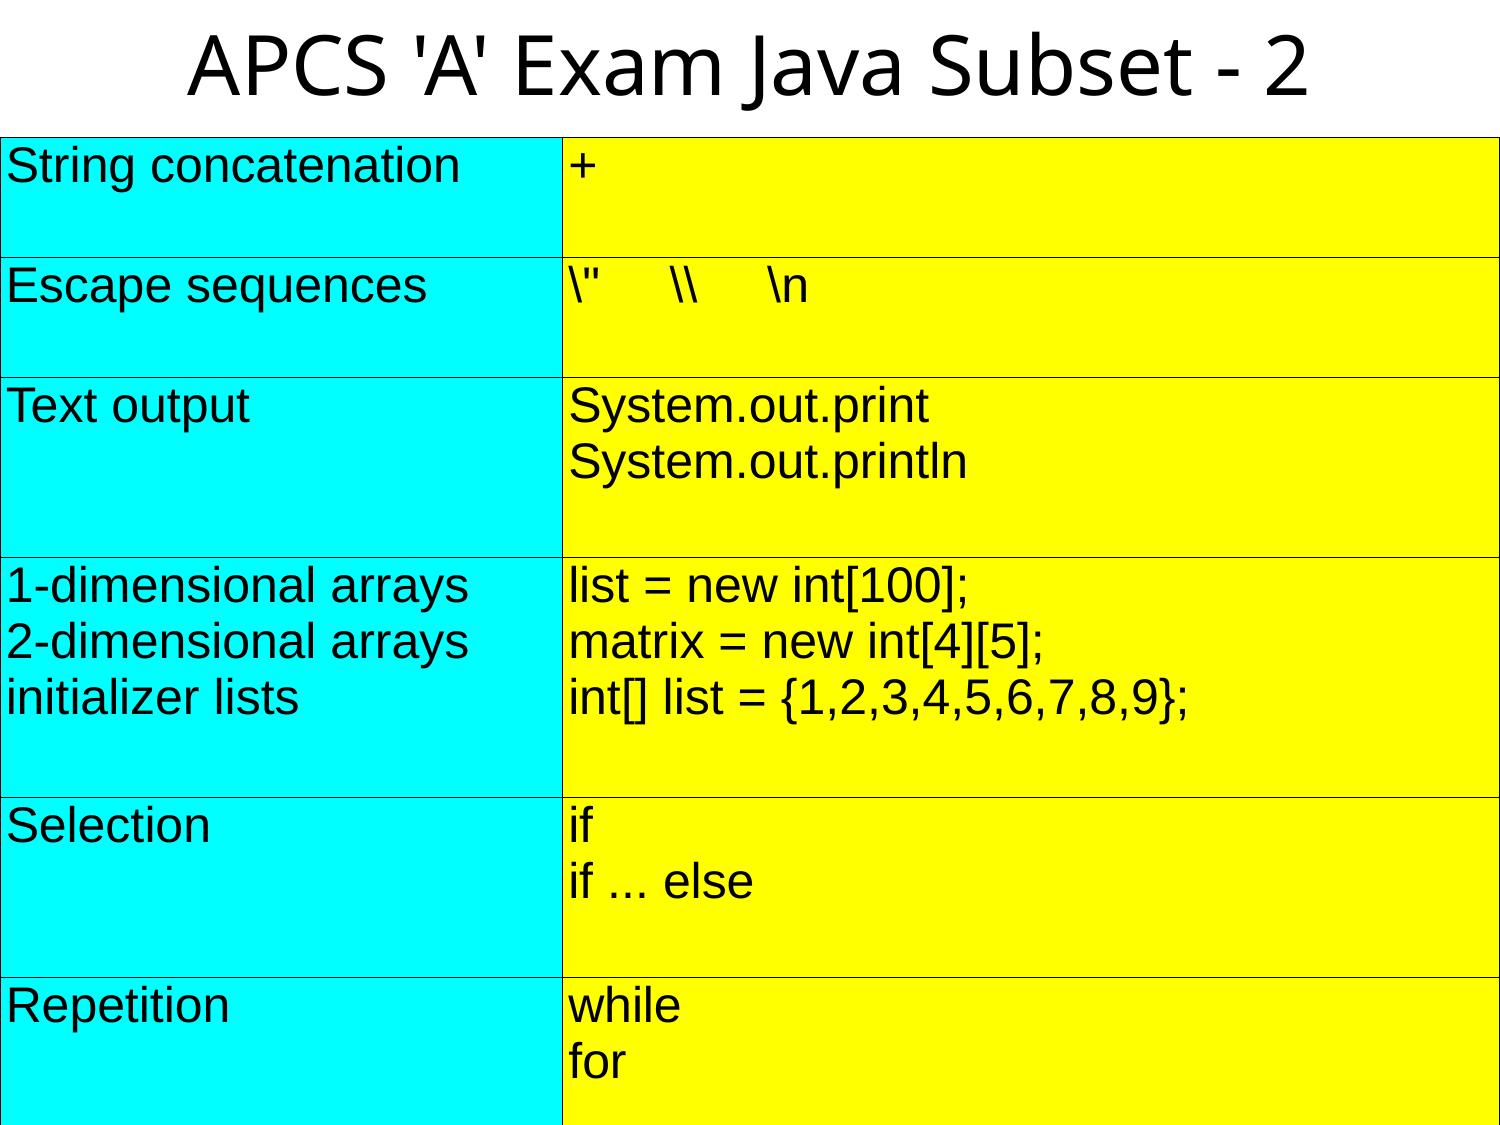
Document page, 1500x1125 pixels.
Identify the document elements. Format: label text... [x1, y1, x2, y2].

table_cell \" \\ \n [563, 258, 1499, 377]
table_cell list = new int[100]; matrix = new int[4][5]; int[] list = {1,2,3,4,5,6,7,8,9}; [563, 558, 1499, 797]
table_cell Selection [1, 798, 562, 977]
table_cell Escape sequences [1, 258, 562, 377]
title APCS 'A' Exam Java Subset - 2 [0, 0, 1500, 125]
table_cell Text output [1, 378, 562, 557]
table_cell 1-dimensional arrays 2-dimensional arrays initializer lists [1, 558, 562, 797]
table_header + [563, 138, 1499, 257]
table_cell while for [563, 978, 1499, 1125]
table_cell System.out.print System.out.println [563, 378, 1499, 557]
table_cell Repetition [1, 978, 562, 1125]
table_header String concatenation [1, 138, 562, 257]
table_cell if if ... else [563, 798, 1499, 977]
